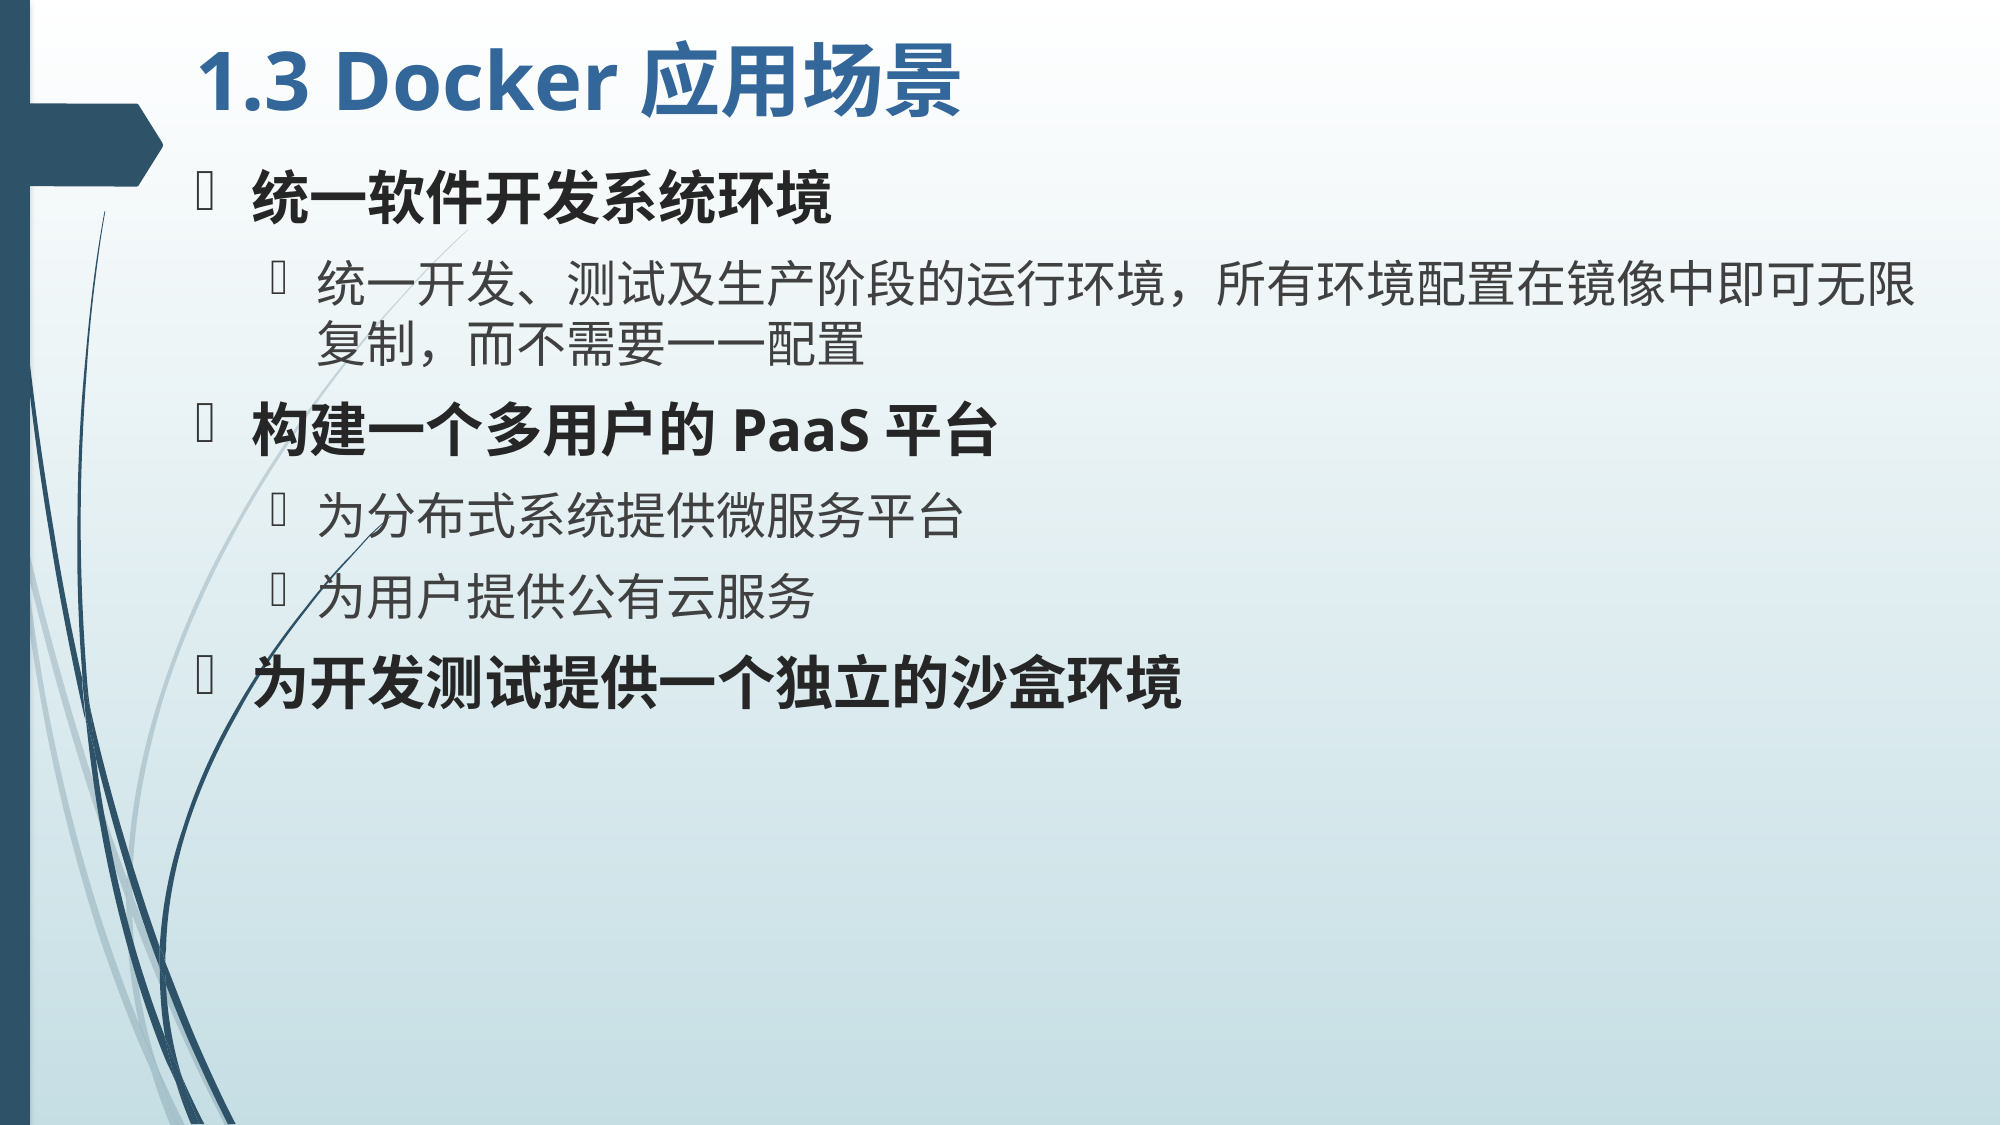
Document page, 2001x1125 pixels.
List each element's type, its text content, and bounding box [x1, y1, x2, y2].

title 1.3 Docker应用场景 [179, 22, 1955, 135]
list 统一软件开发系统环境 统一开发、测试及生产阶段的运行环境，所有环境配置在镜像中即可无限复制，而不需要一一配置 构建一个多用户的PaaS平台 为分布式系统提供微服务平台 为用户提供公有云服务 为开发测试提供一个独立的沙盒环境 [179, 154, 1955, 1103]
